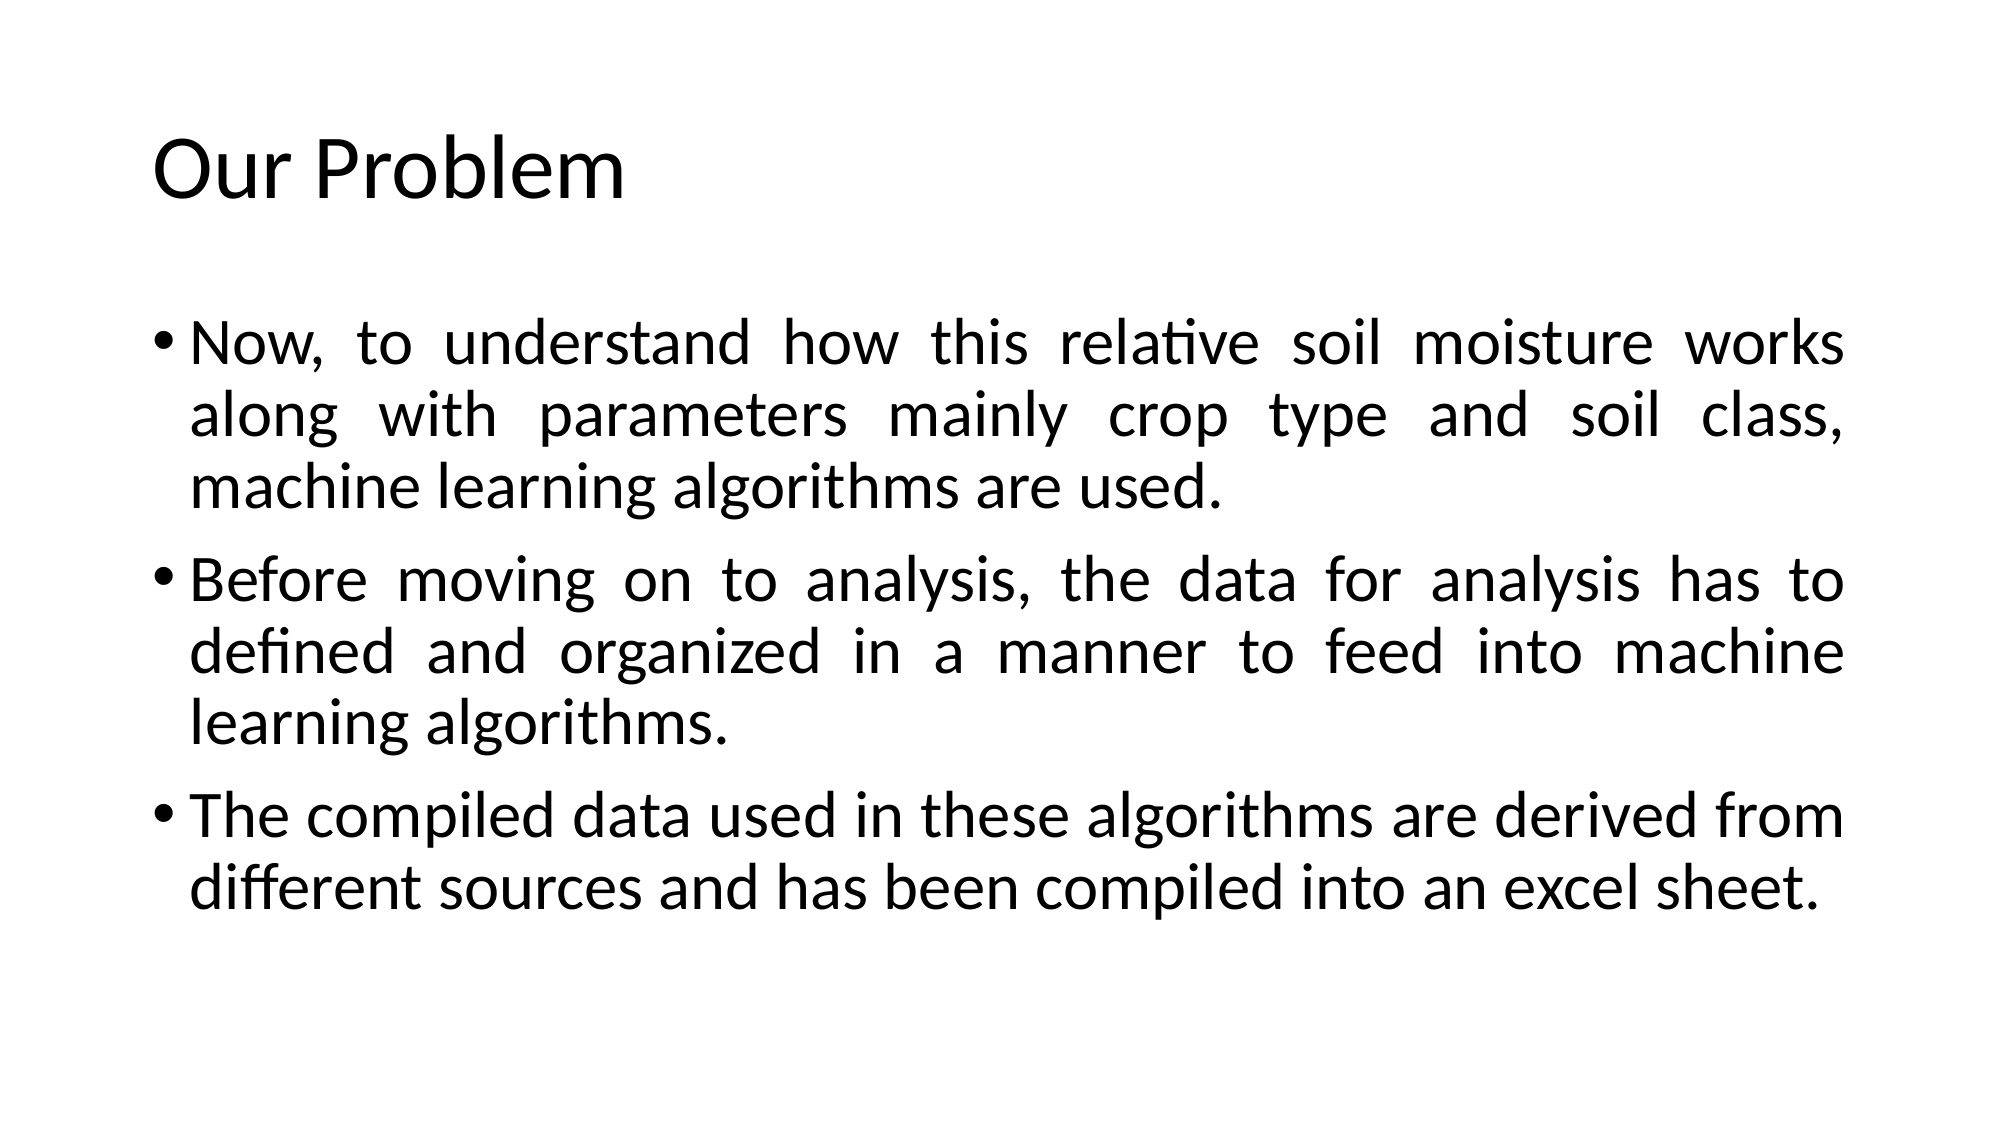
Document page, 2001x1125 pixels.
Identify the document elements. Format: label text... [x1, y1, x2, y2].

list Now, to understand how this relative soil moisture works along with parameters mainly crop type and soil class, machine learning algorithms are used. Before moving on to analysis, the data for analysis has to defined and organized in a manner to feed into machine learning algorithms. The compiled data used in these algorithms are derived from different sources and has been compiled into an excel sheet. [137, 299, 1863, 1014]
title Our Problem [137, 59, 1863, 278]
